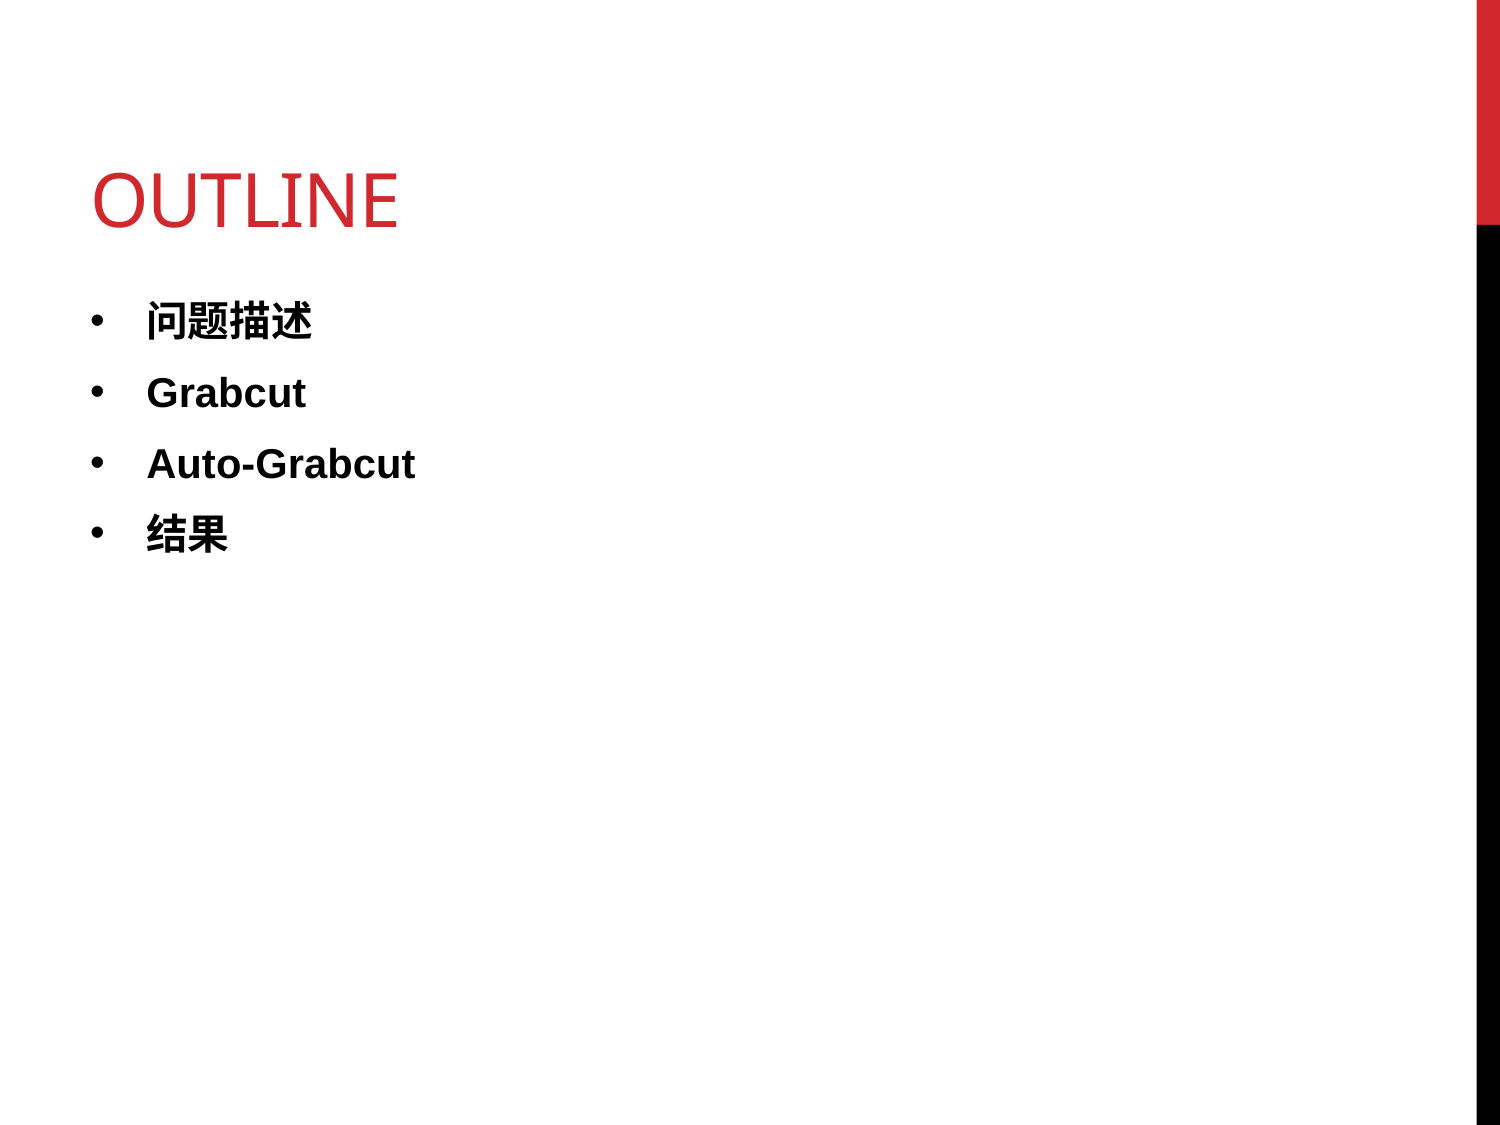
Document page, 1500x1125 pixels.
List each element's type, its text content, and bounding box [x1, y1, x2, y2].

list 问题描述 Grabcut Auto-Grabcut 结果 [75, 287, 1325, 1005]
title outline [75, 25, 1025, 250]
